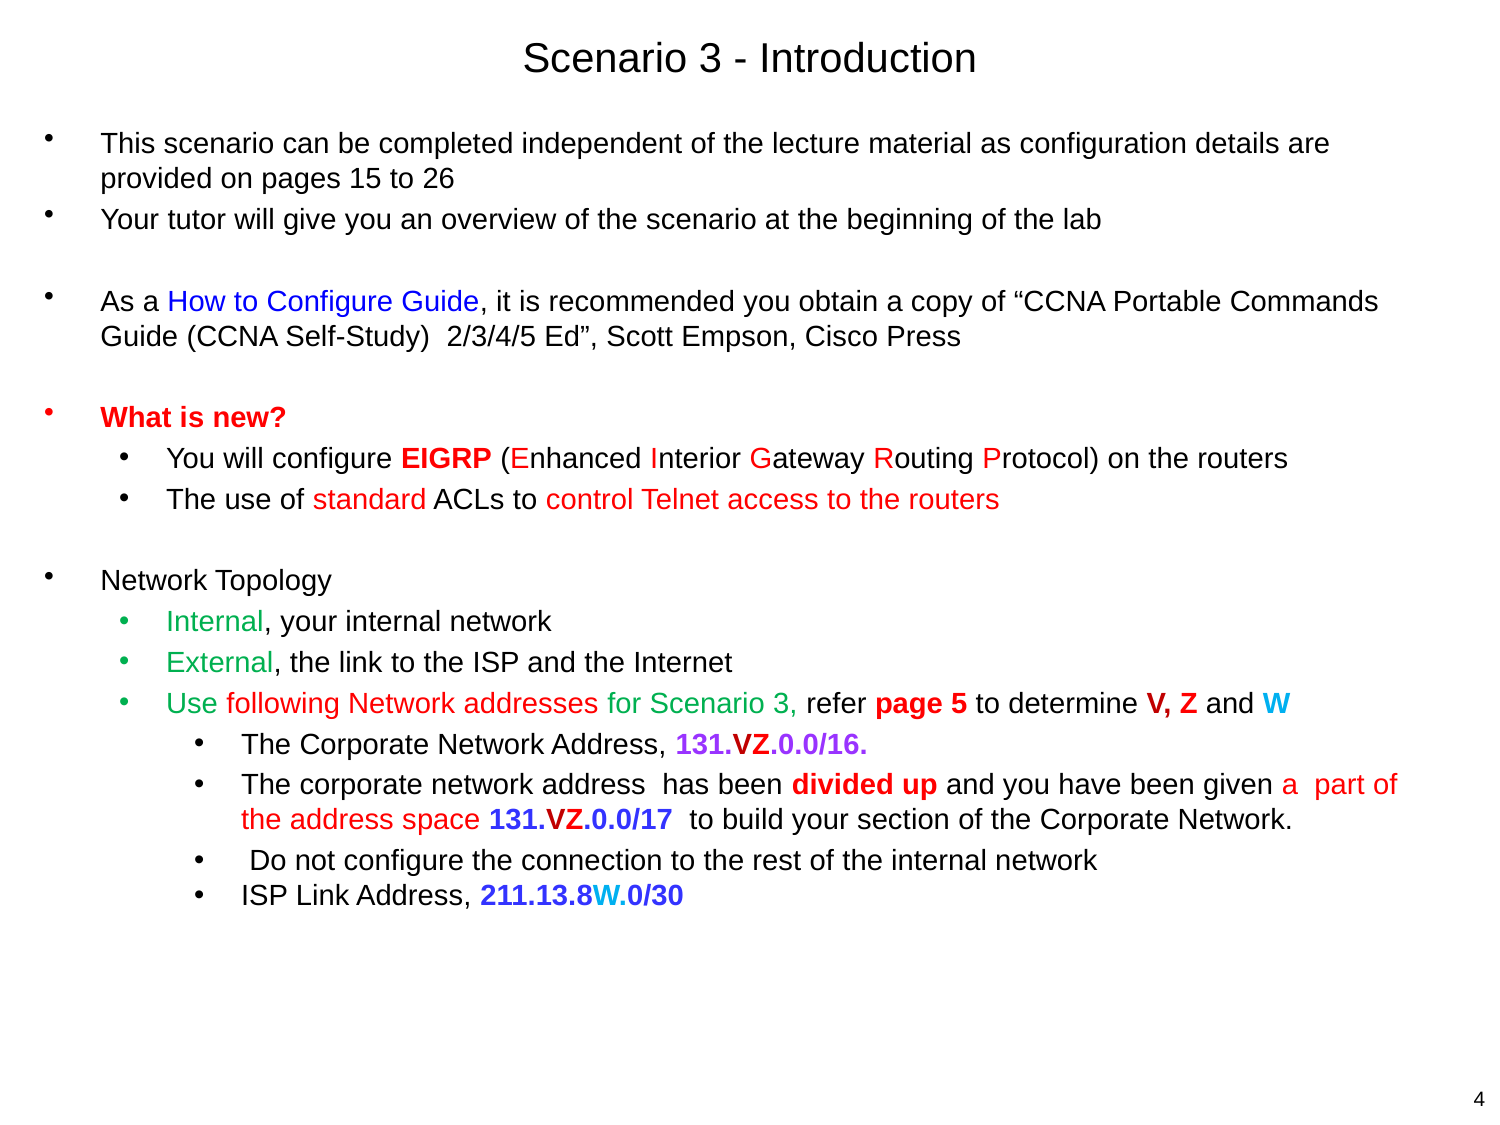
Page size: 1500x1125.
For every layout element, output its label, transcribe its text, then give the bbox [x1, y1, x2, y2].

text_box Scenario 3 - Introduction [74, 23, 1425, 106]
text_box This scenario can be completed independent of the lecture material as configuration details are provided on pages 15 to 26 Your tutor will give you an overview of the scenario at the beginning of the lab As a How to Configure Guide, it is recommended you obtain a copy of “CCNA Portable Commands Guide (CCNA Self-Study) 2/3/4/5 Ed”, Scott Empson, Cisco Press What is new? You will configure EIGRP (Enhanced Interior Gateway Routing Protocol) on the routers The use of standard ACLs to control Telnet access to the routers Network Topology Internal, your internal network External, the link to the ISP and the Internet Use following Network addresses for Scenario 3, refer page 5 to determine V, Z and W The Corporate Network Address, 131.VZ.0.0/16. The corporate network address has been divided up and you have been given a part of the address space 131.VZ.0.0/17 to build your section of the Corporate Network. Do not configure the connection to the rest of the internal network ISP Link Address, 211.13.8W.0/30 [29, 117, 1459, 1090]
slide_number 4 [1445, 1077, 1500, 1125]
